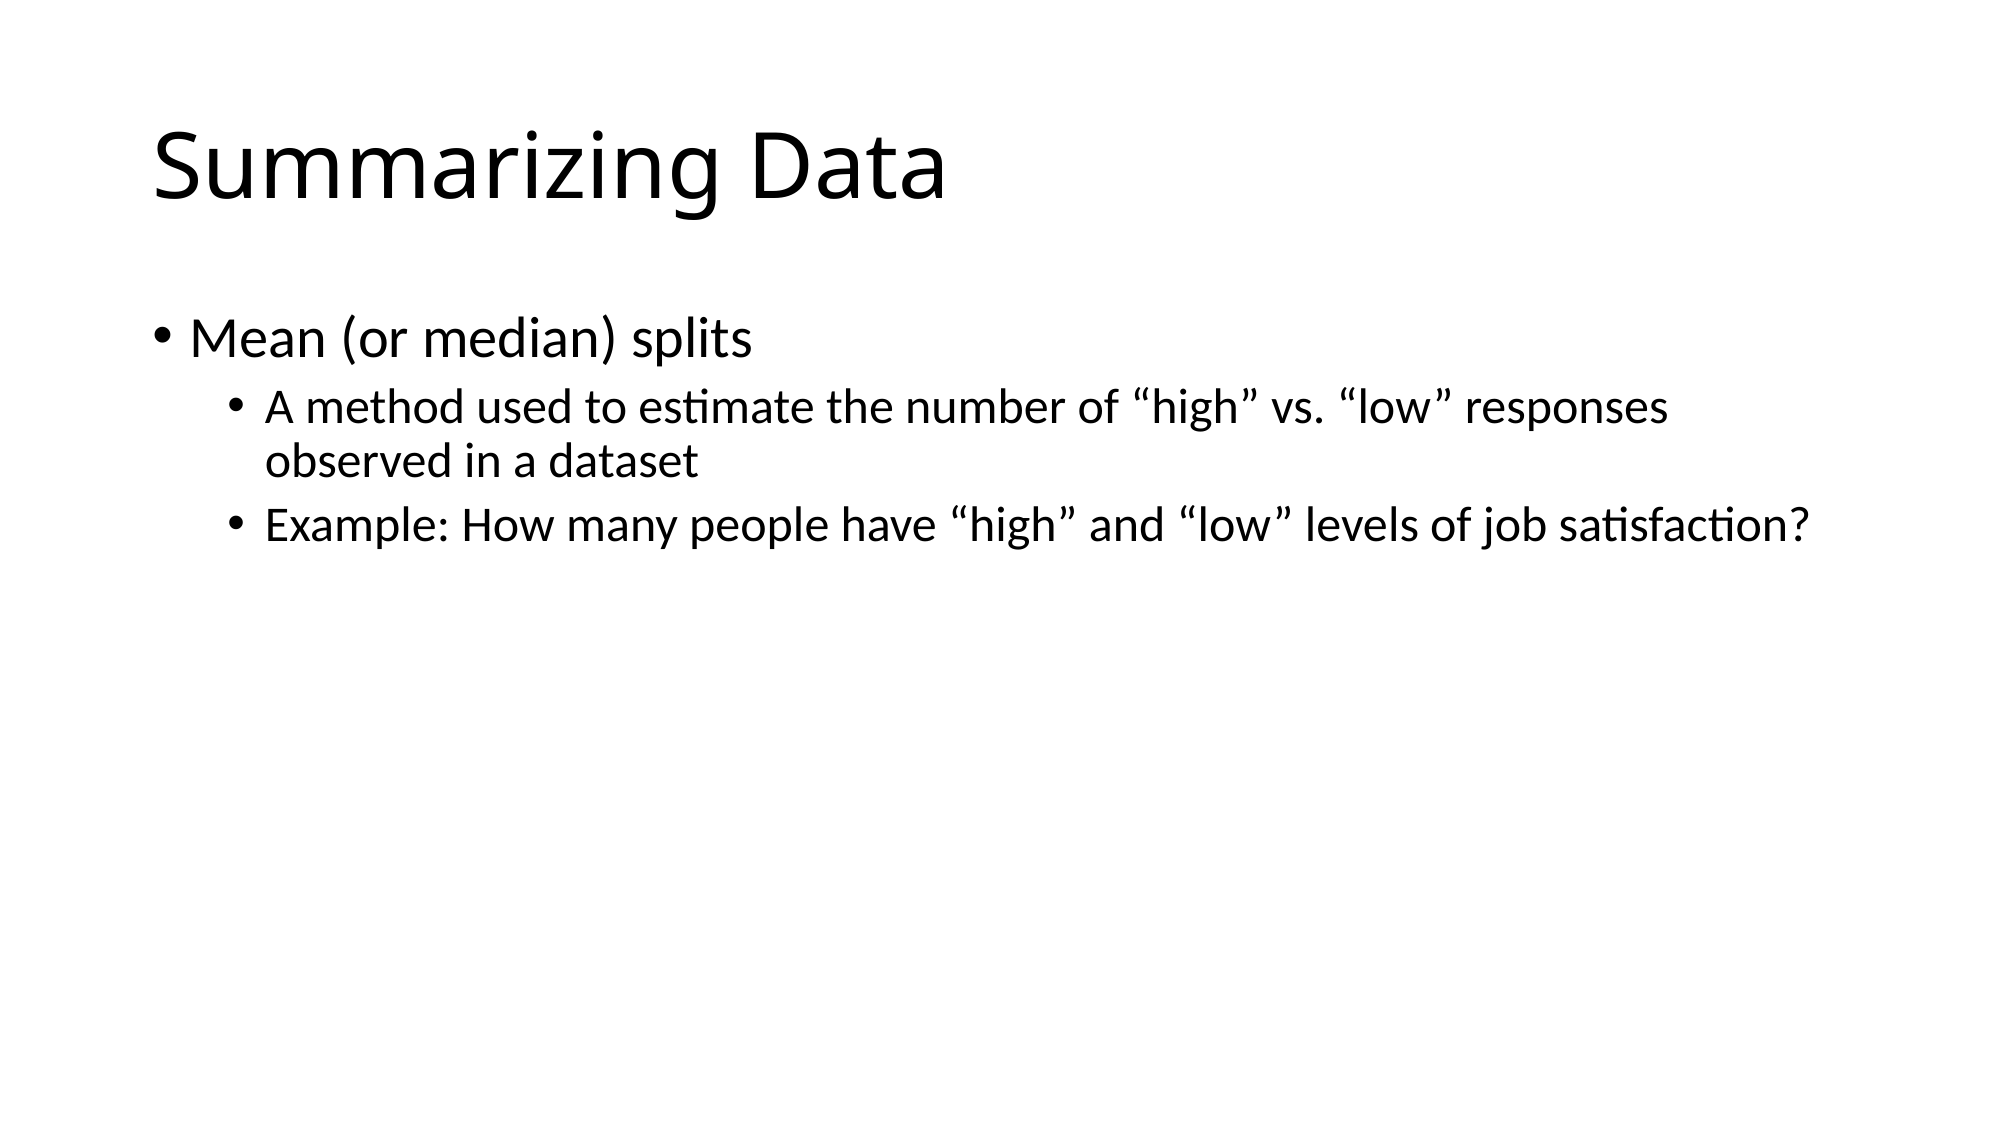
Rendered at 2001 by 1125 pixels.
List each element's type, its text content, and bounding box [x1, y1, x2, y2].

list Mean (or median) splits A method used to estimate the number of “high” vs. “low” responses observed in a dataset Example: How many people have “high” and “low” levels of job satisfaction? [137, 299, 1863, 1014]
title Summarizing Data [137, 59, 1863, 278]
